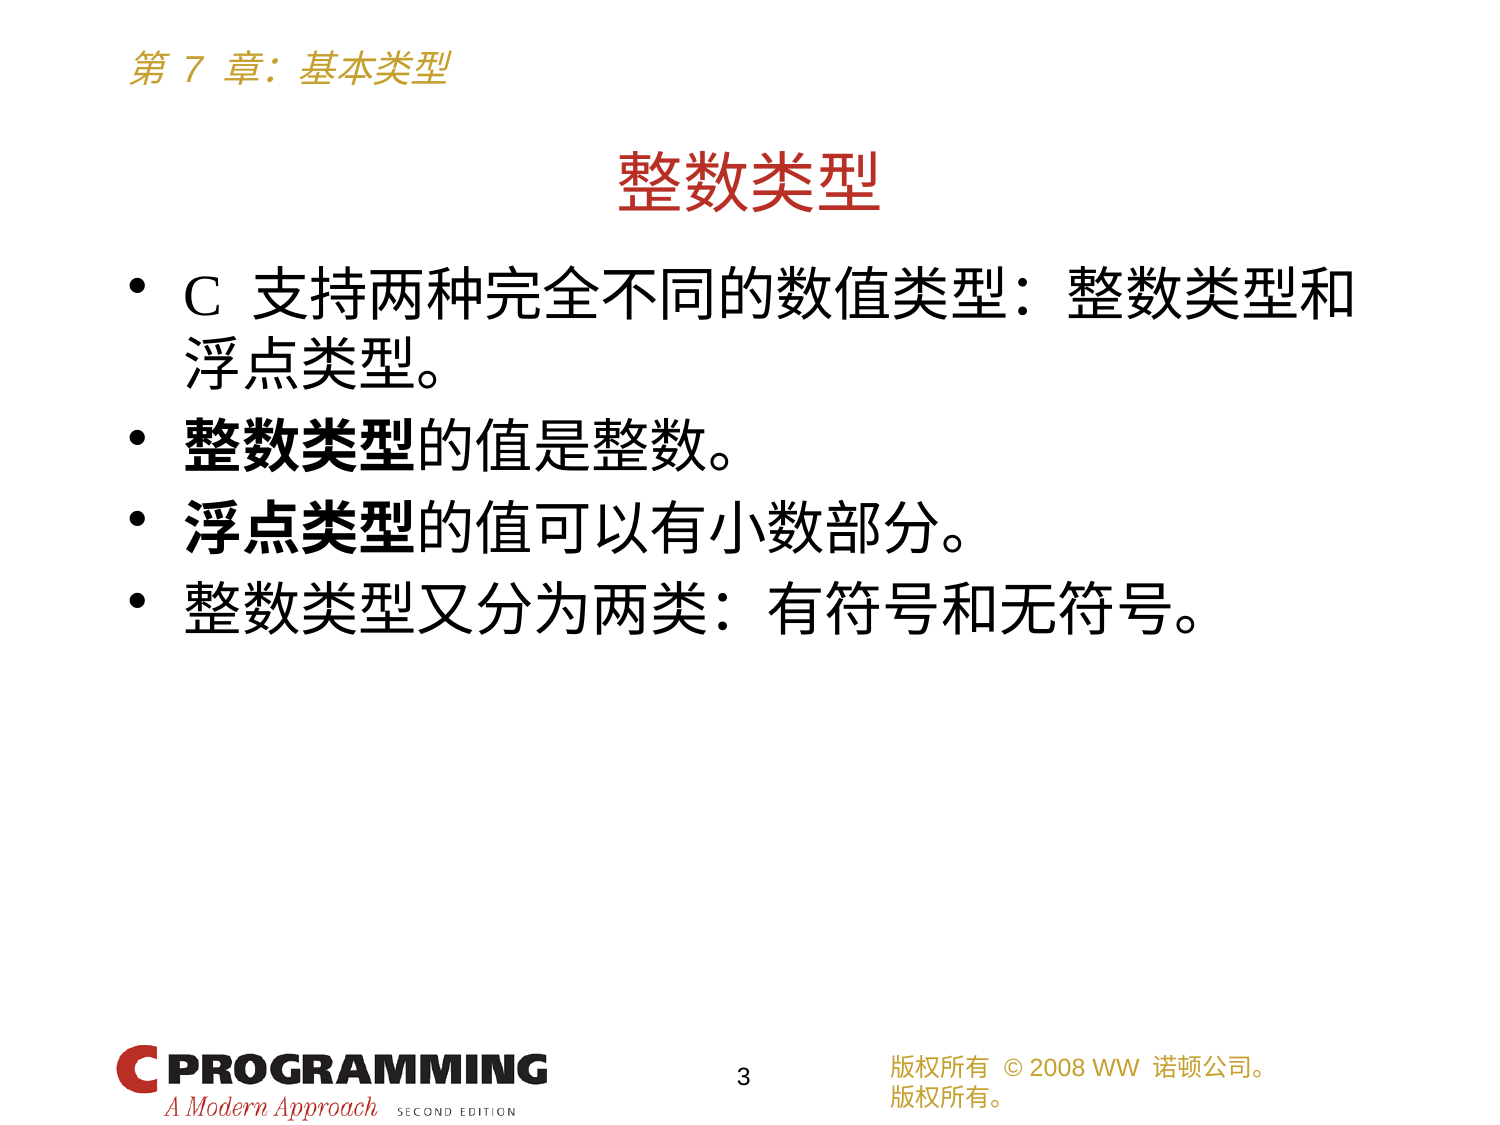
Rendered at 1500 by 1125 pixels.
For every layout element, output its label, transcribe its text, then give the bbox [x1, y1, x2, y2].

list C 支持两种完全不同的数值类型：整数类型和浮点类型。 整数类型的值是整数。 浮点类型的值可以有小数部分。 整数类型又分为两类：有符号和无符号。 [112, 249, 1388, 1038]
picture [112, 1041, 550, 1123]
footer 版权所有 © 2008 WW 诺顿公司。 版权所有。 [874, 1043, 1388, 1119]
slide_number 3 [687, 1049, 801, 1101]
title 整数类型 [112, 125, 1388, 238]
